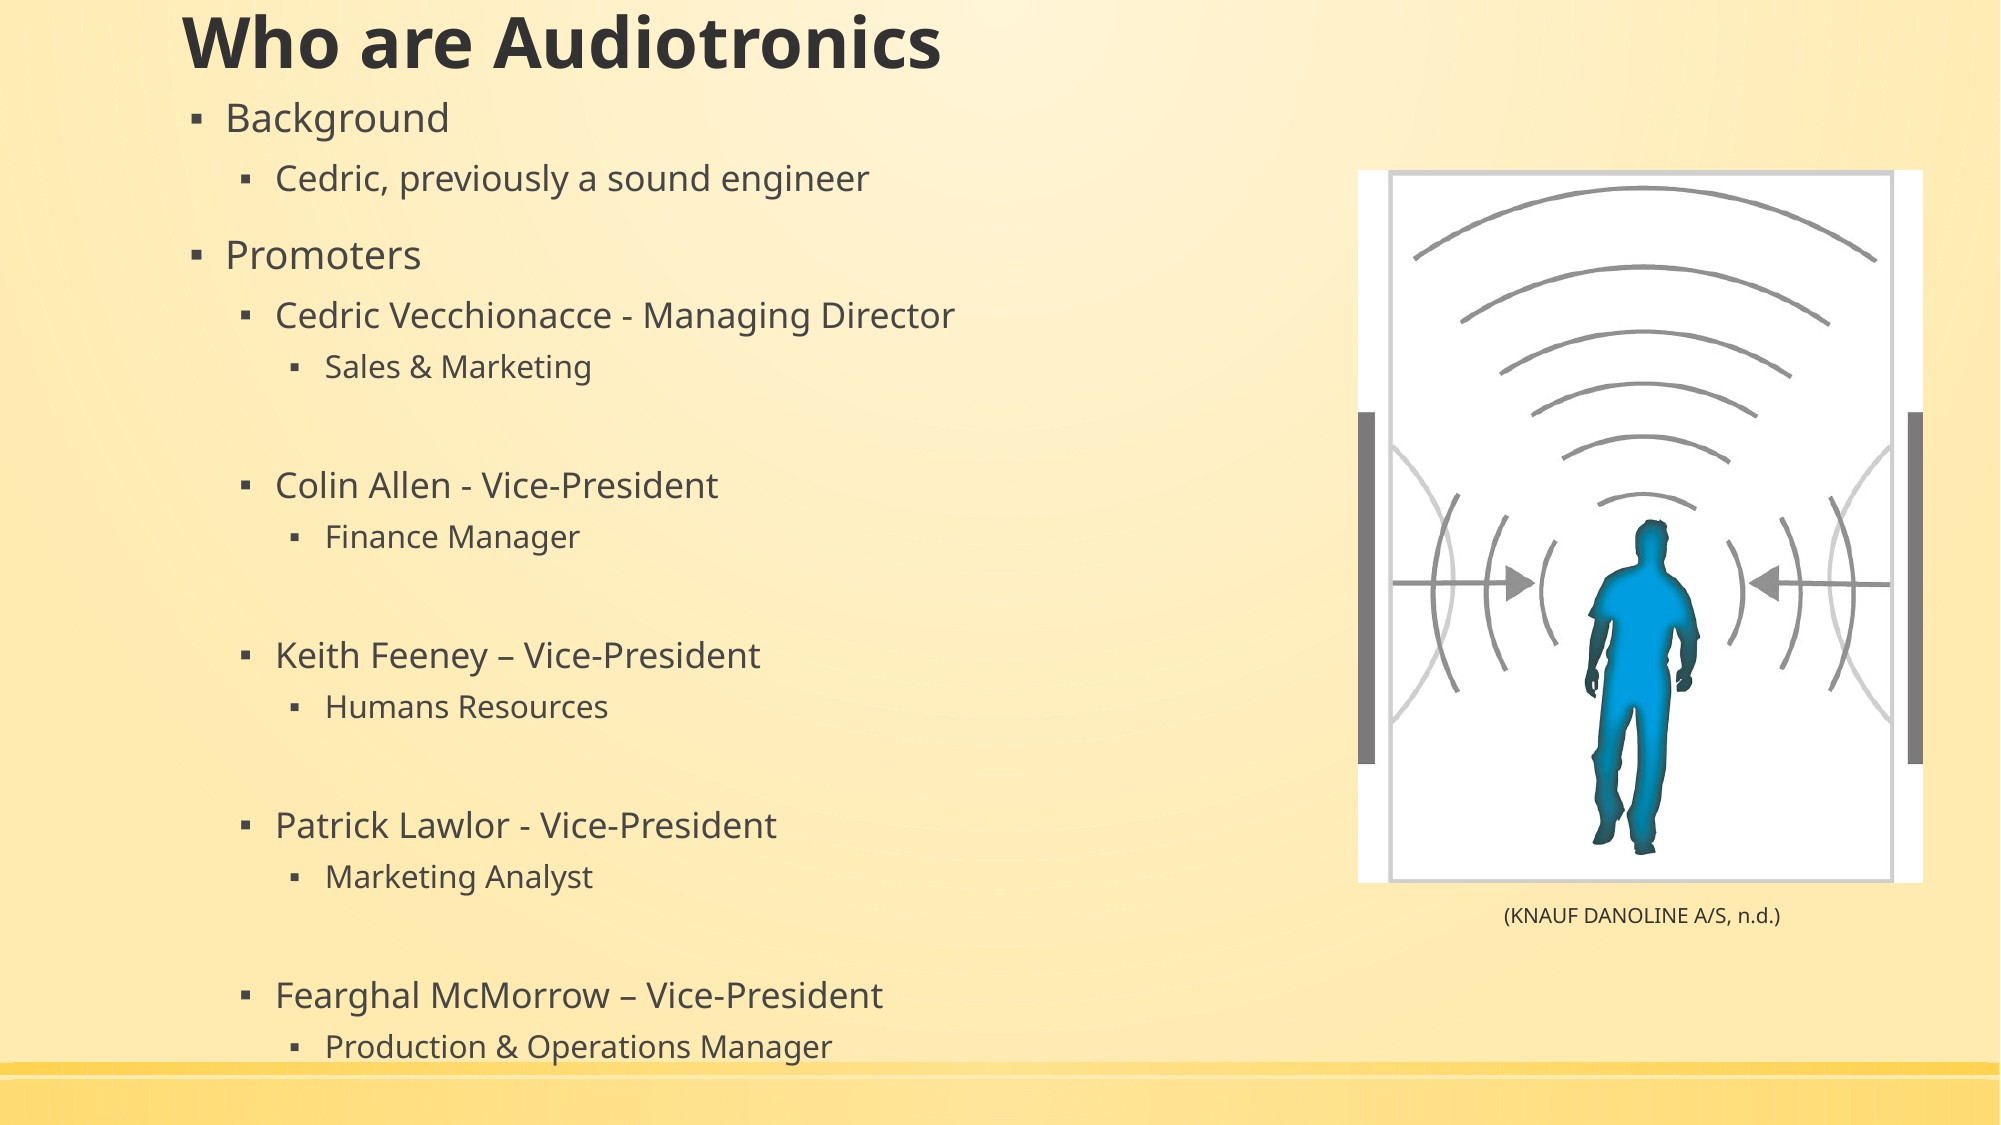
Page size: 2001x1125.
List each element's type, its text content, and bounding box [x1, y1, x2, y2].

picture [1357, 170, 1923, 883]
list Background Cedric, previously a sound engineer Promoters Cedric Vecchionacce - Managing Director Sales & Marketing Colin Allen - Vice-President Finance Manager Keith Feeney – Vice-President Humans Resources Patrick Lawlor - Vice-President Marketing Analyst Fearghal McMorrow – Vice-President Production & Operations Manager [167, 91, 1728, 1076]
title Who are Audiotronics [167, 0, 1728, 91]
text_box (KNAUF DANOLINE A/S, n.d.) [1358, 895, 1927, 936]
